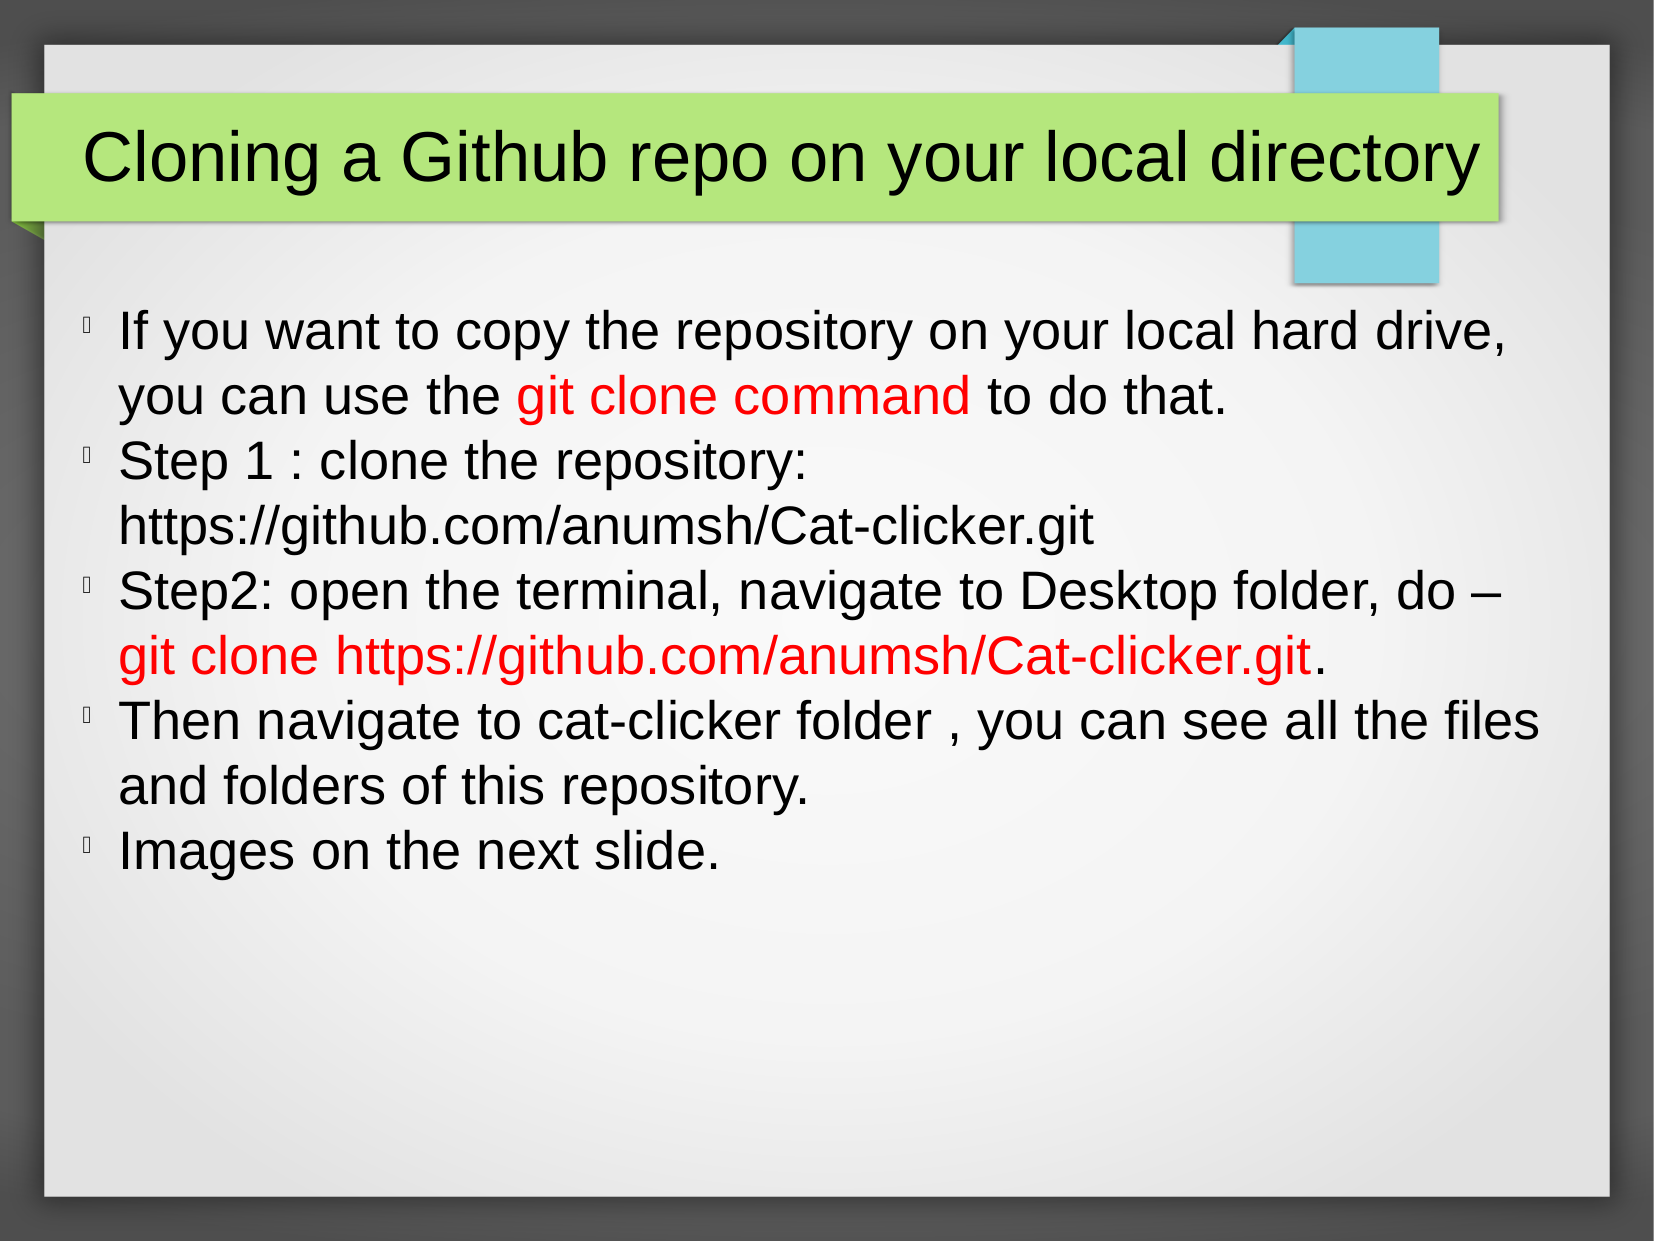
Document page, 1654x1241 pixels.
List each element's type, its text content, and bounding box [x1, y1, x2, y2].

text_box If you want to copy the repository on your local hard drive, you can use the git clone command to do that. Step 1 : clone the repository: https://github.com/anumsh/Cat-clicker.git Step2: open the terminal, navigate to Desktop folder, do – git clone https://github.com/anumsh/Cat-clicker.git. Then navigate to cat-clicker folder , you can see all the files and folders of this repository. Images on the next slide. [82, 295, 1571, 1015]
text_box Cloning a Github repo on your local directory [82, 94, 1545, 213]
picture [0, 0, 1654, 1241]
